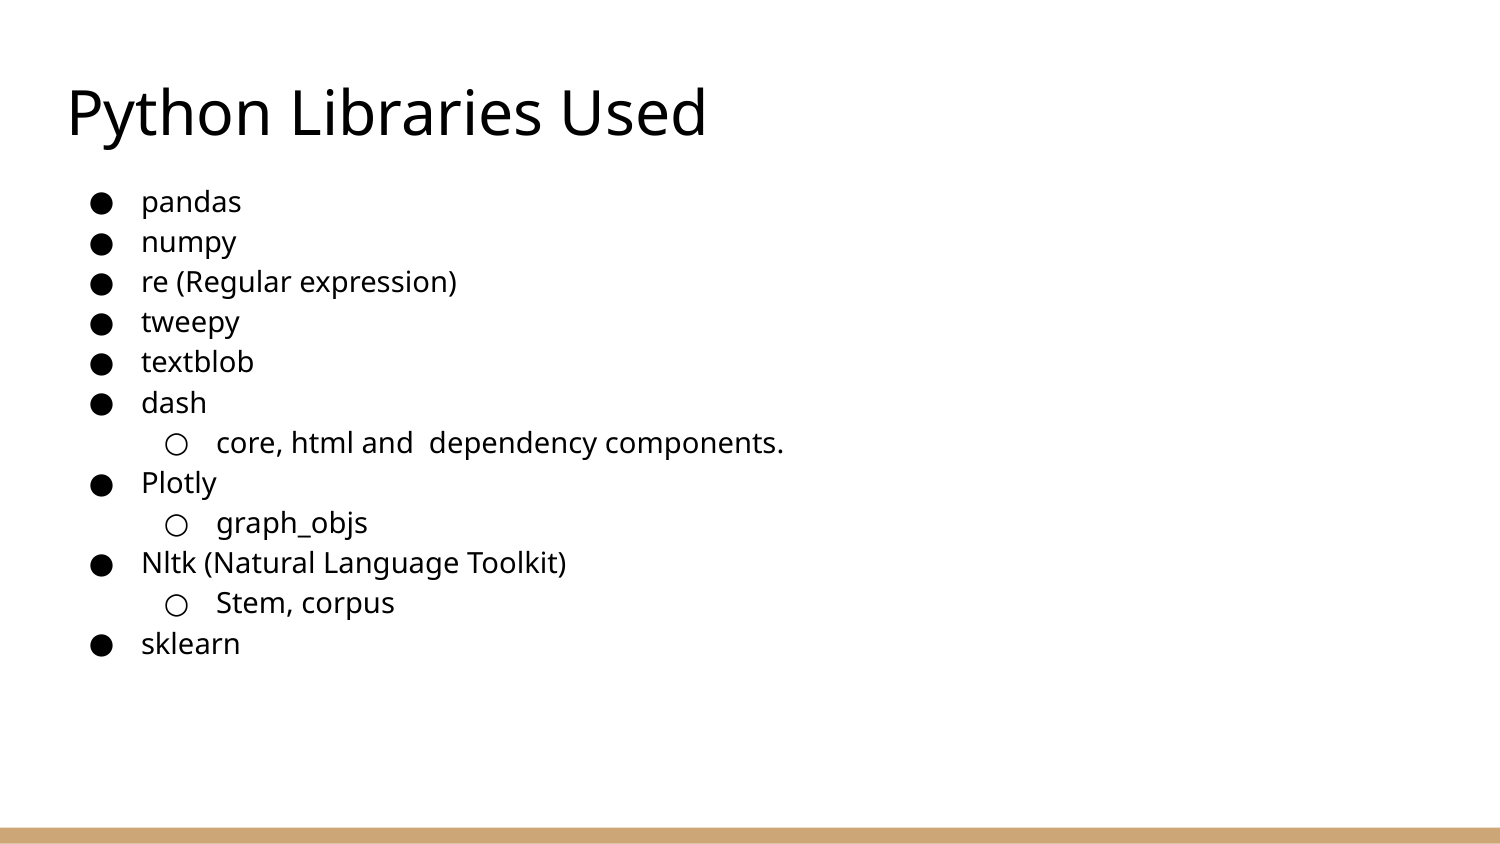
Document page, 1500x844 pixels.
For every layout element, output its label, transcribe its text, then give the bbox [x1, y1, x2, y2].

list pandas numpy re (Regular expression) tweepy textblob dash core, html and dependency components. Plotly graph_objs Nltk (Natural Language Toolkit) Stem, corpus sklearn [51, 162, 1449, 752]
title Python Libraries Used [51, 26, 1449, 162]
